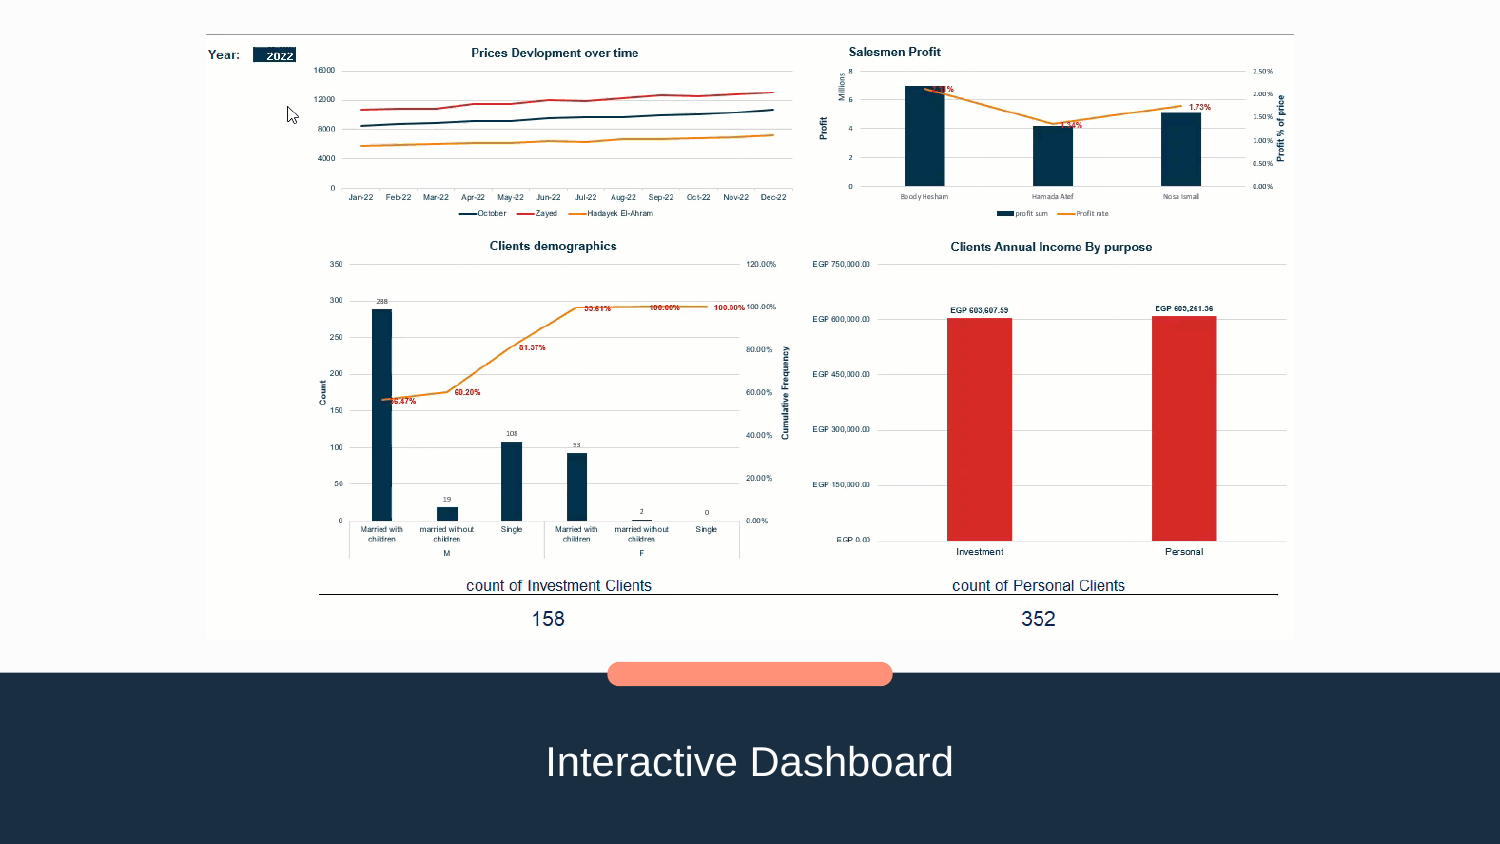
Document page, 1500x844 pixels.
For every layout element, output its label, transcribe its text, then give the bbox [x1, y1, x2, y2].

text_box Interactive Dashboard [143, 727, 1357, 793]
picture [206, 33, 1294, 639]
